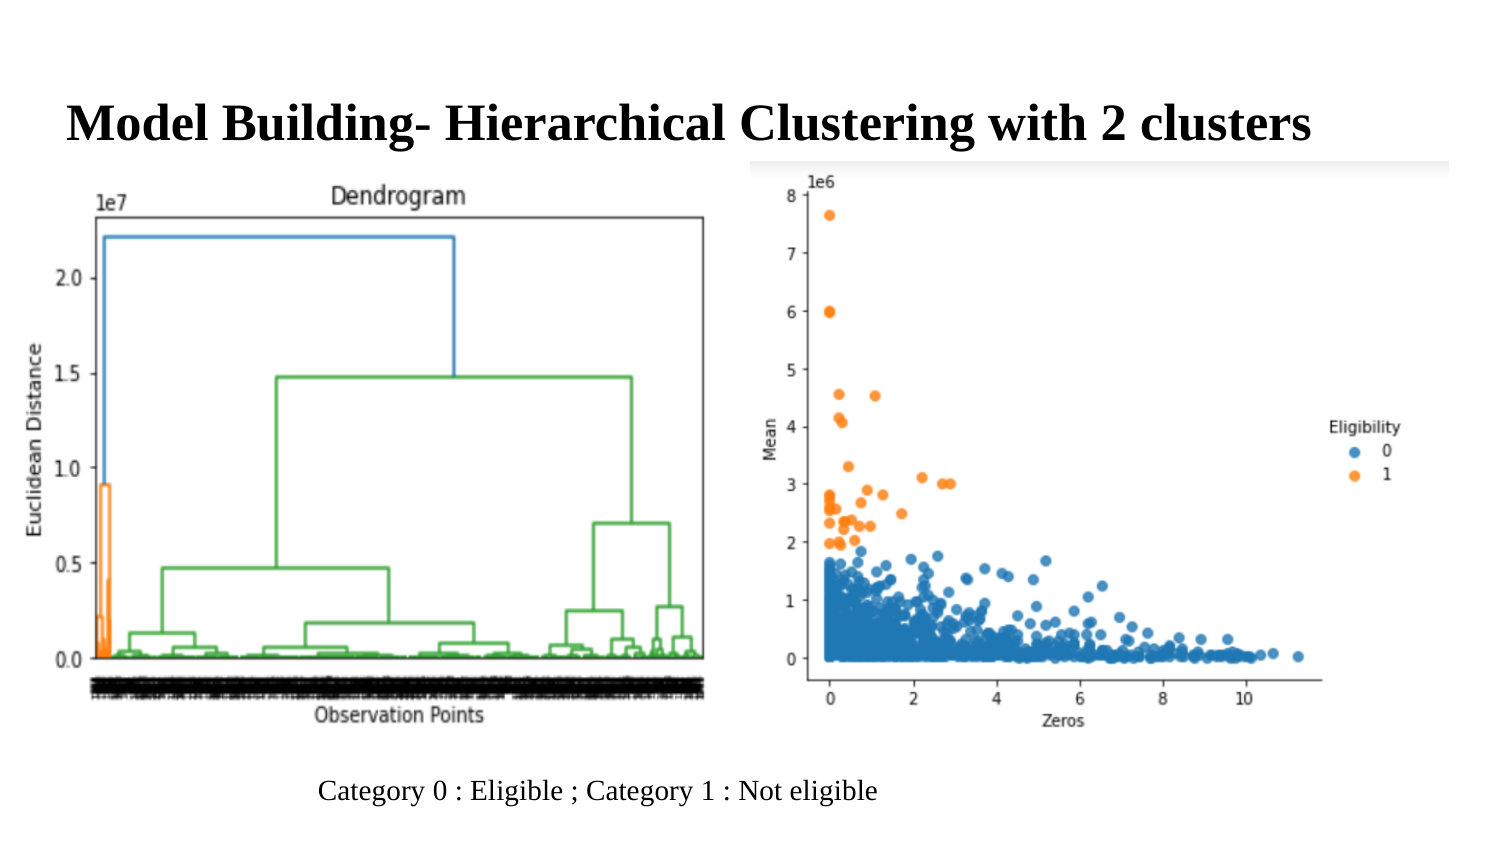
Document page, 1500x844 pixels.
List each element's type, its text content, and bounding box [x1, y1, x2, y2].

picture [24, 157, 1450, 757]
title Model Building- Hierarchical Clustering with 2 clusters [51, 72, 1449, 165]
text_box Category 0 : Eligible ; Category 1 : Not eligible [302, 758, 1078, 822]
